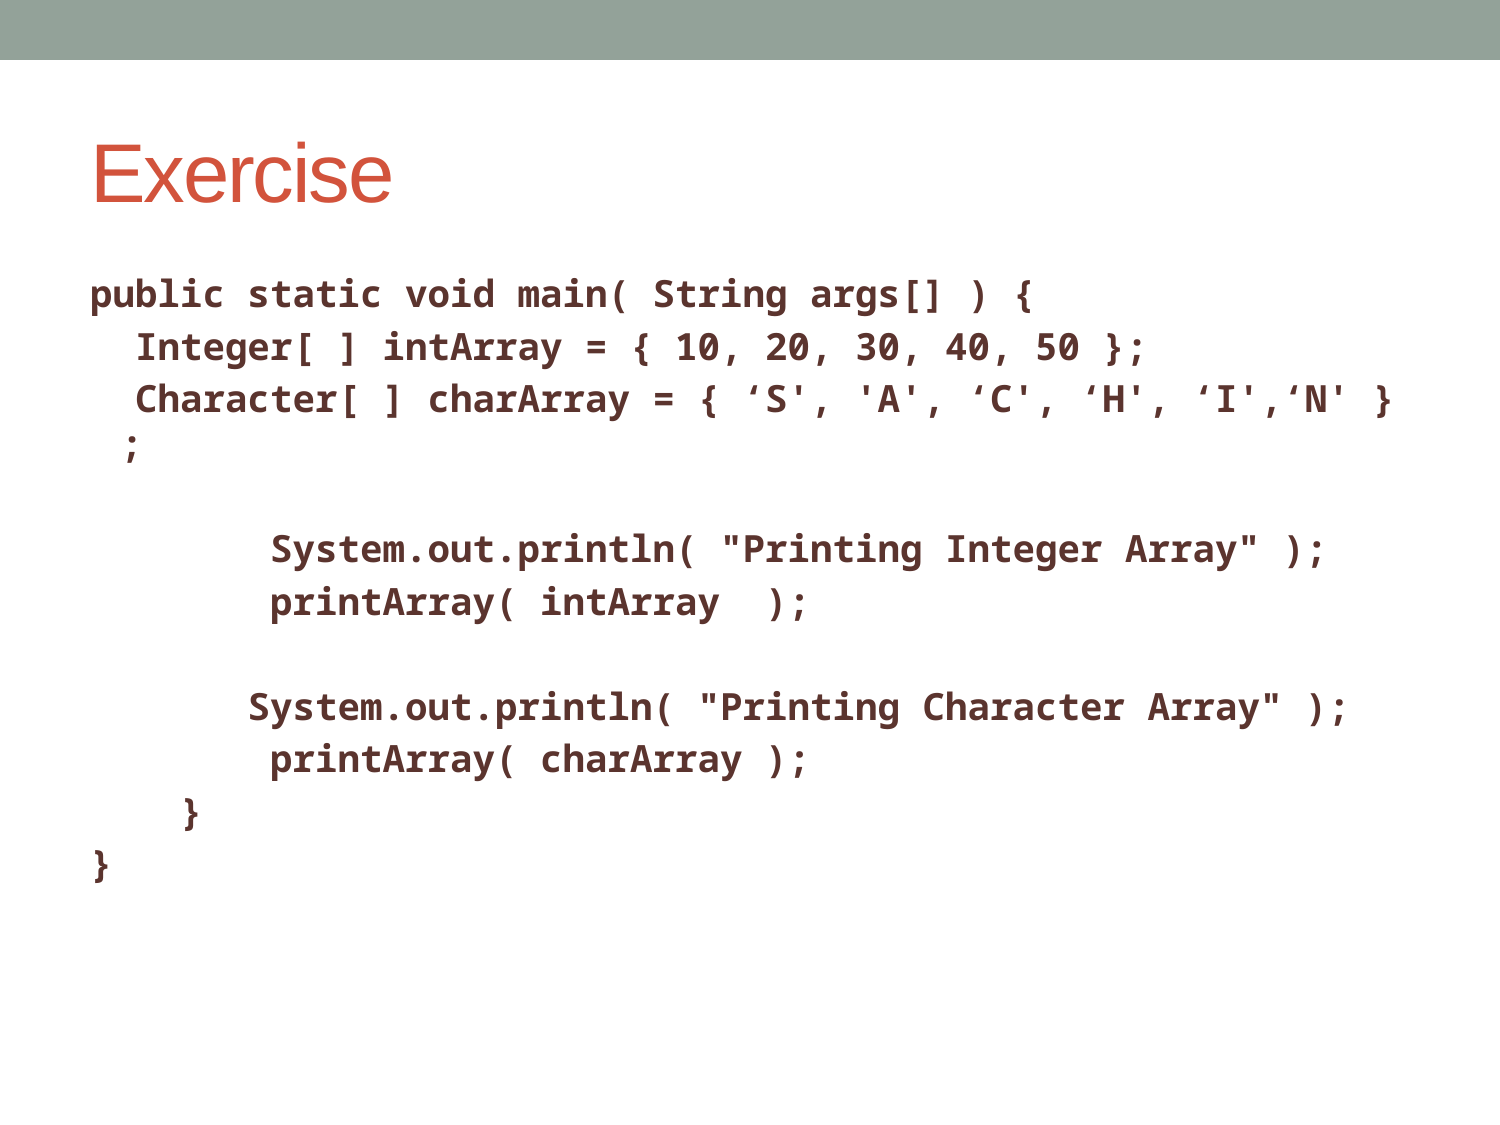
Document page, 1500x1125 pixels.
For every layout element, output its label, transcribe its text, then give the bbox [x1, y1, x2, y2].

list public static void main( String args[] ) { Integer[ ] intArray = { 10, 20, 30, 40, 50 }; Character[ ] charArray = { ‘S', 'A', ‘C', ‘H', ‘I',‘N' }; System.out.println( "Printing Integer Array" ); printArray( intArray ); System.out.println( "Printing Character Array" ); printArray( charArray ); } } [75, 262, 1425, 1063]
title Exercise [75, 87, 1425, 250]
